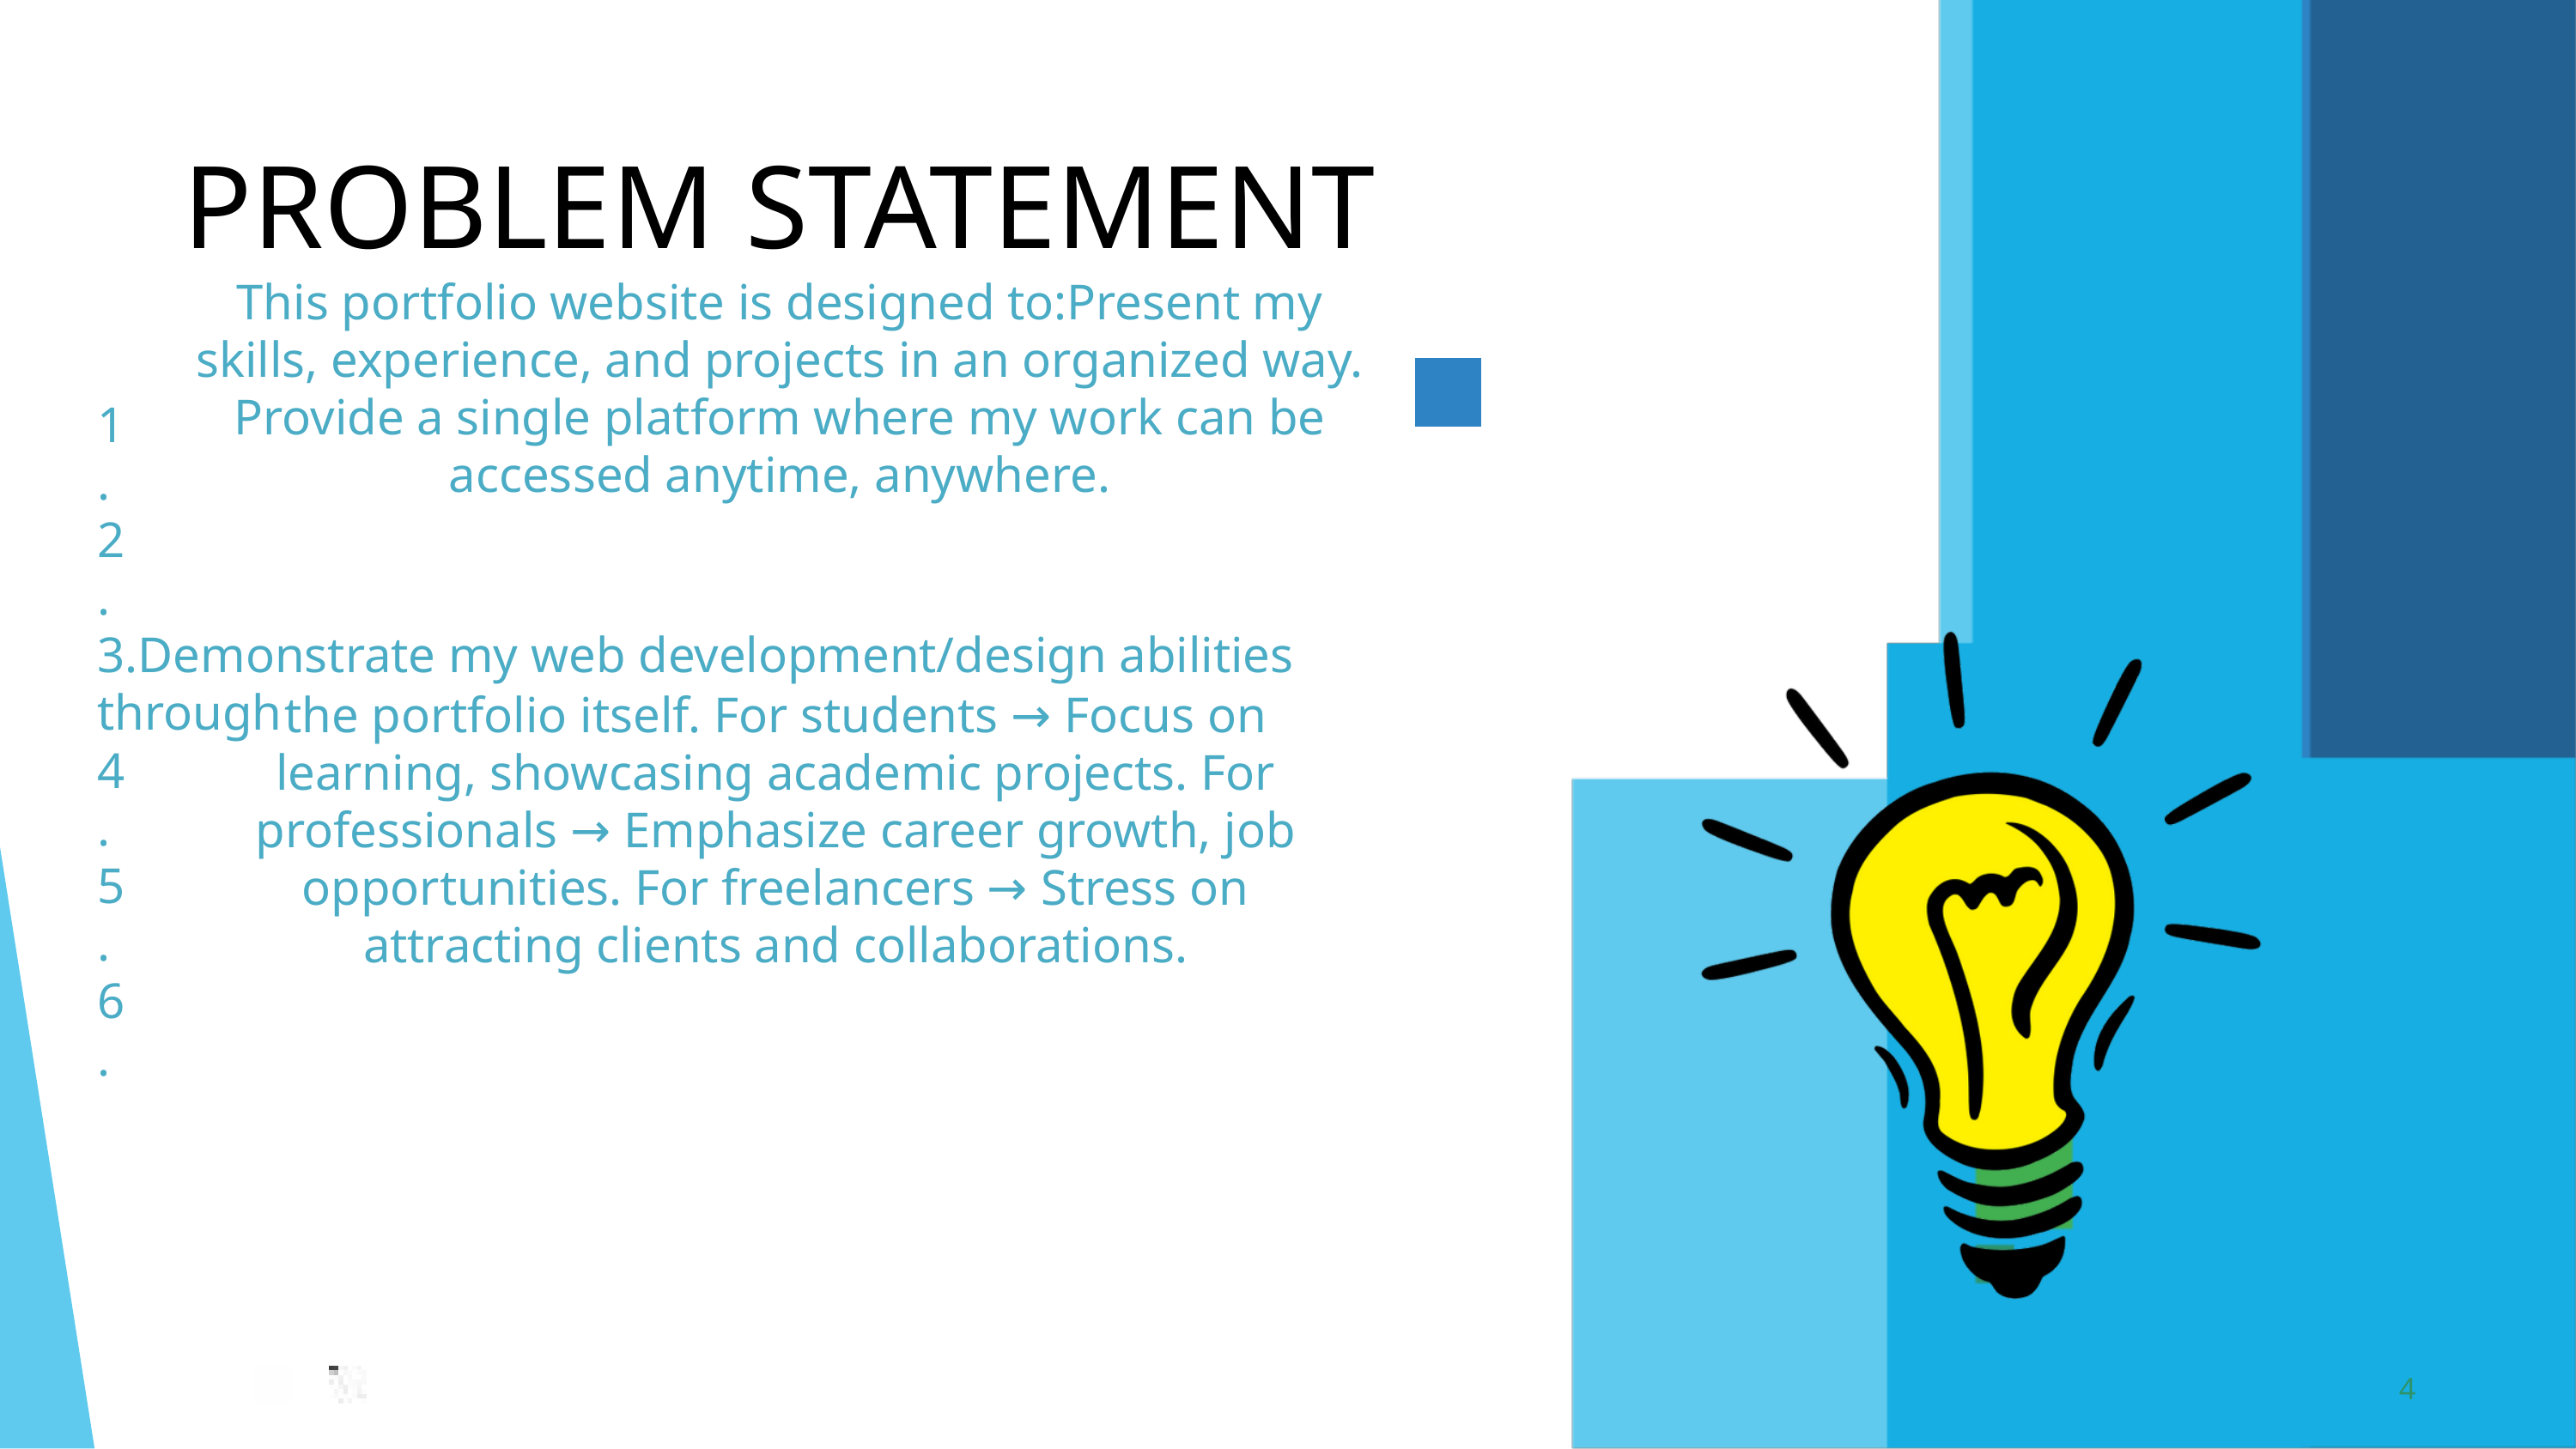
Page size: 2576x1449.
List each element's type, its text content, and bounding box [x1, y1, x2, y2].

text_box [1414, 358, 1481, 427]
text_box PROBLEM STATEMENT This portfolio website is designed to:Present my skills, experience, and projects in an organized way. Provide a single platform where my work can be accessed anytime, anywhere. [176, 112, 1384, 502]
text_box the portfolio itself. For students → Focus on learning, showcasing academic projects. For professionals → Emphasize career growth, job opportunities. For freelancers → Stress on attracting clients and collaborations. [203, 684, 1348, 973]
text_box 4 [2398, 1364, 2415, 1406]
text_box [0, 846, 95, 1449]
text_box 3.Demonstrate my web development/design abilities through [97, 624, 1392, 741]
text_box [143, 1366, 596, 1409]
text_box 6. [97, 970, 136, 1087]
text_box 5. [97, 855, 136, 970]
text_box [1688, 619, 2272, 1308]
text_box 4. [97, 740, 136, 855]
text_box 2. [97, 509, 136, 624]
text_box [1564, 0, 2576, 1449]
text_box 1. [97, 394, 136, 509]
